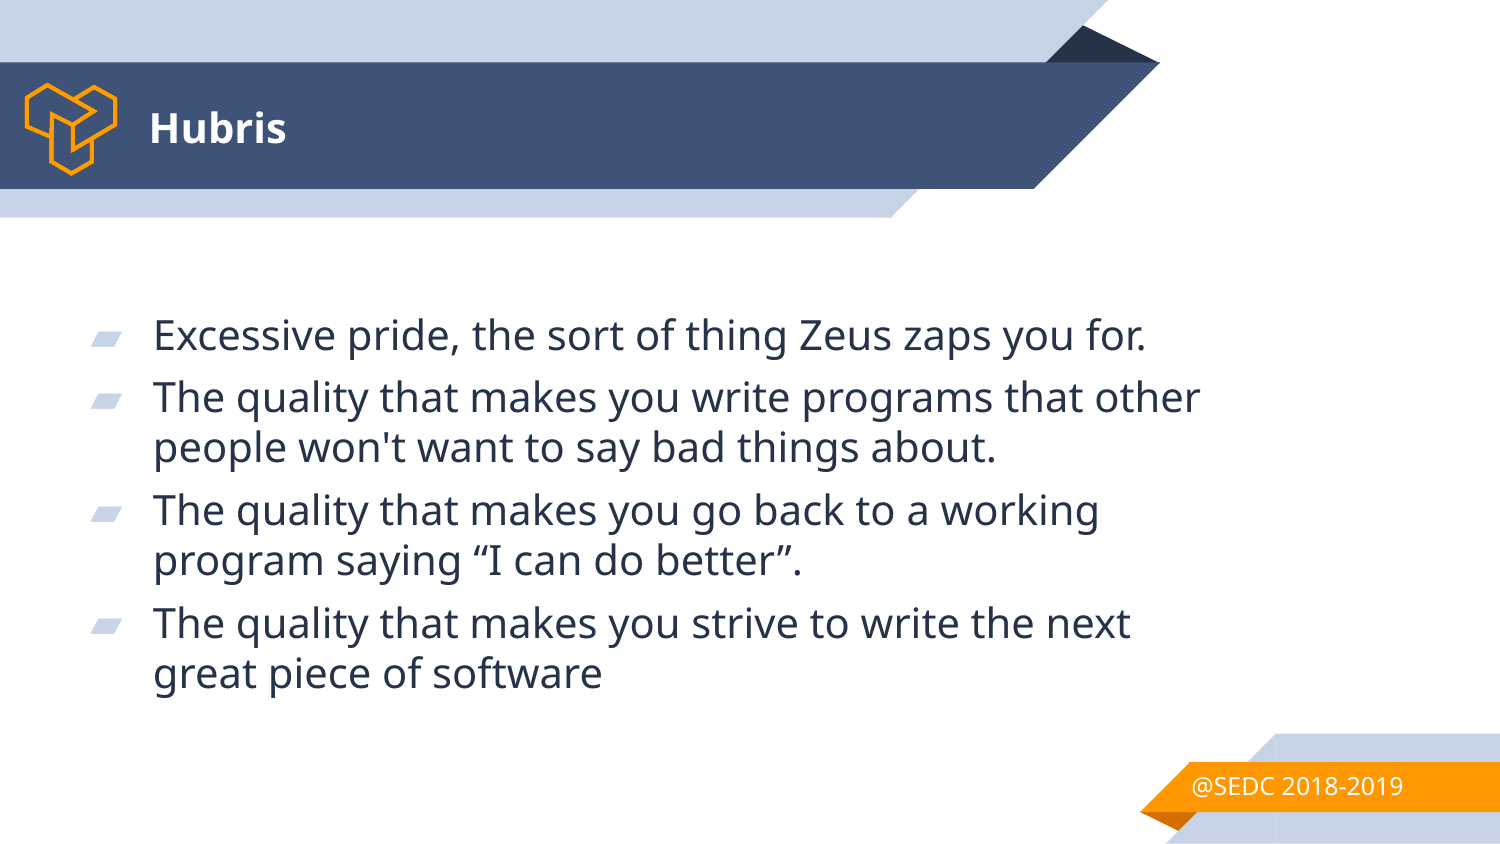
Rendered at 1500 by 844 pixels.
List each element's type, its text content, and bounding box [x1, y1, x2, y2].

picture [21, 77, 121, 177]
text_box @SEDC 2018-2019 [1176, 755, 1445, 839]
slide_number [1445, 760, 1494, 813]
title Hubris [133, 64, 997, 190]
list Excessive pride, the sort of thing Zeus zaps you for. The quality that makes you write programs that other people won't want to say bad things about. The quality that makes you go back to a working program saying “I can do better”. The quality that makes you strive to write the next great piece of software [62, 244, 1261, 761]
